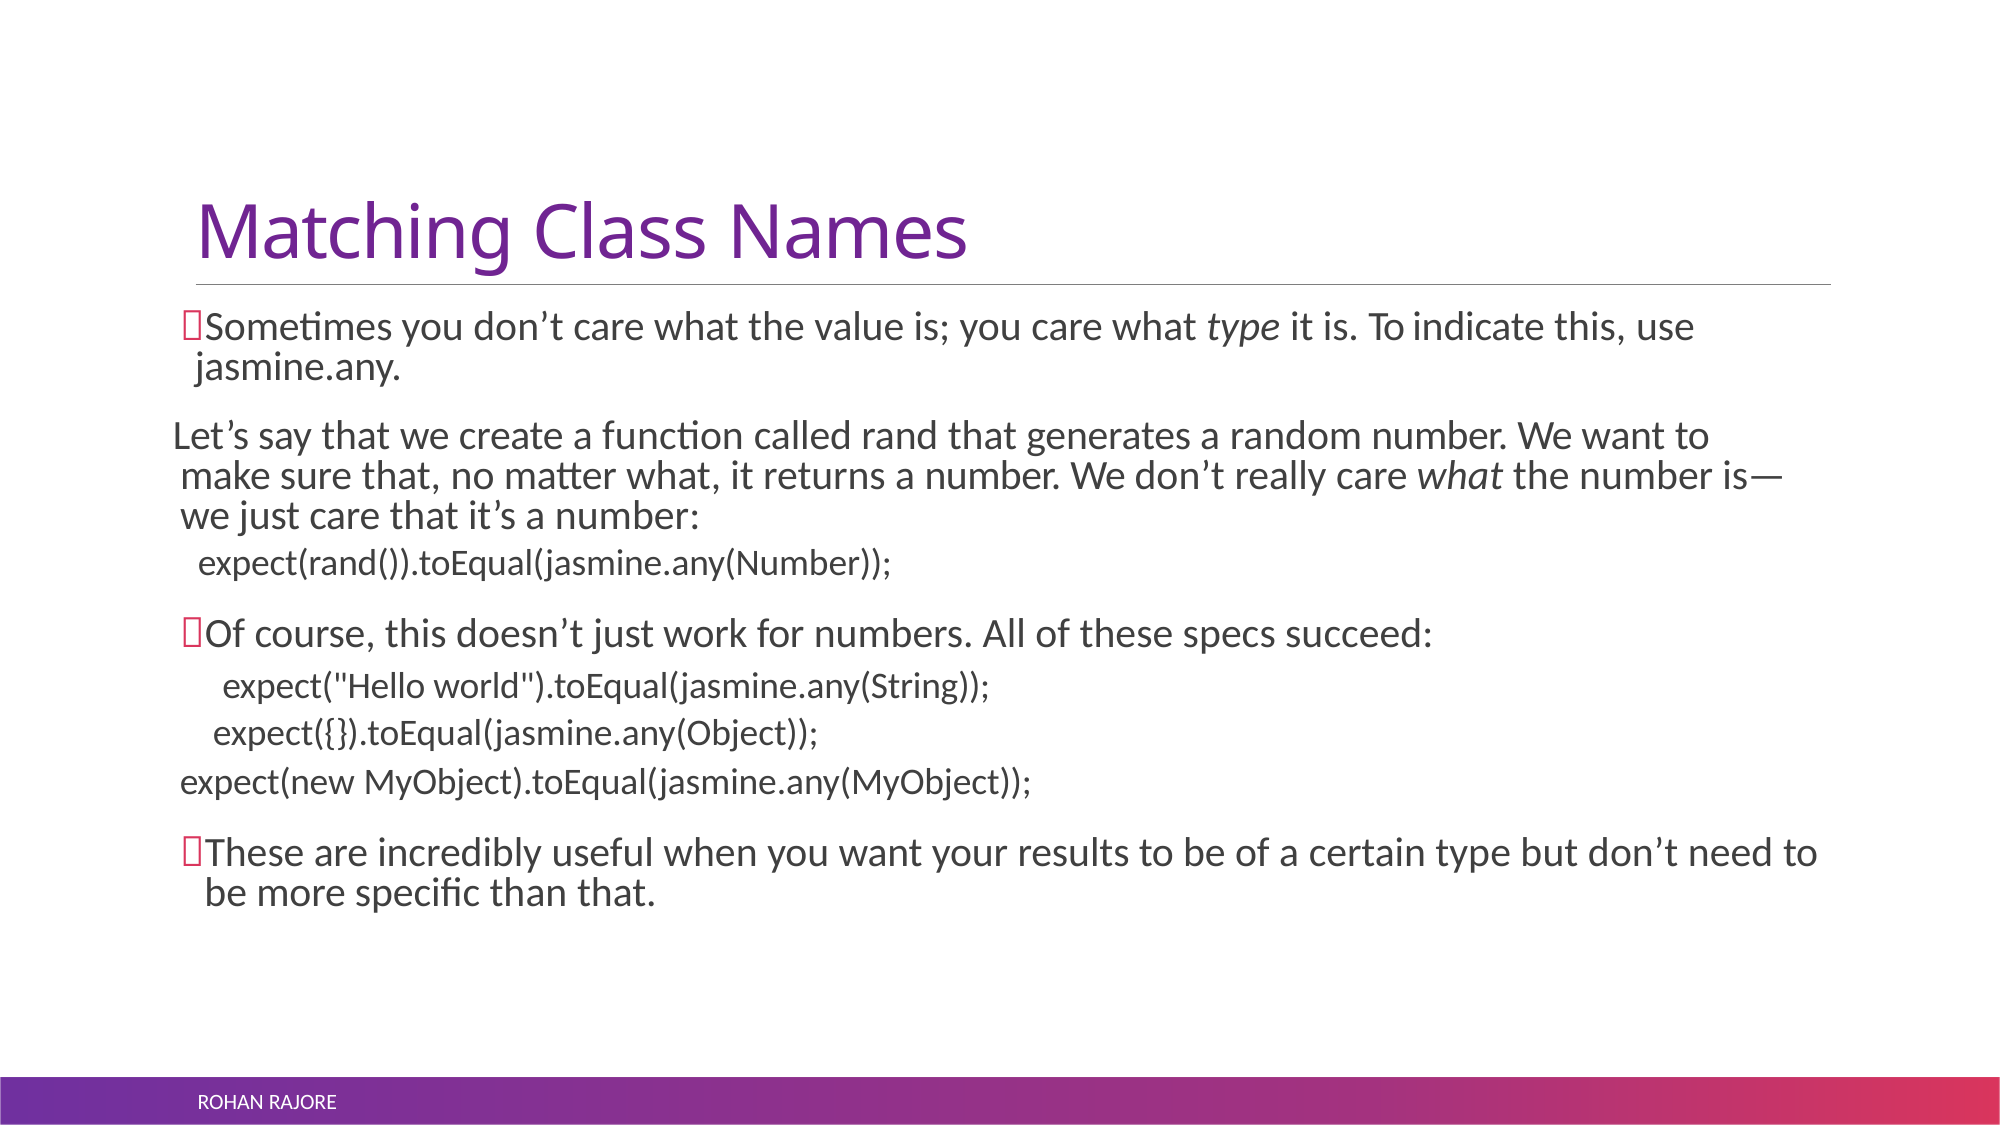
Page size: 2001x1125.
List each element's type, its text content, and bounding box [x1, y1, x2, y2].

footer ROHAN RAJORE [195, 1091, 341, 1125]
list Sometimes you don’t care what the value is; you care what type it is. To indicate this, use jasmine.any. Let’s say that we create a function called rand that generates a random number. We want to make sure that, no matter what, it returns a number. We don’t really care what the number is— we just care that it’s a number: expect(rand()).toEqual(jasmine.any(Number)); Of course, this doesn’t just work for numbers. All of these specs succeed: expect("Hello world").toEqual(jasmine.any(String)); expect({}).toEqual(jasmine.any(Object)); expect(new MyObject).toEqual(jasmine.any(MyObject)); These are incredibly useful when you want your results to be of a certain type but don’t need to be more specific than that. [172, 308, 1828, 947]
title Matching Class Names [192, 183, 1808, 308]
picture [0, 1076, 2000, 1125]
